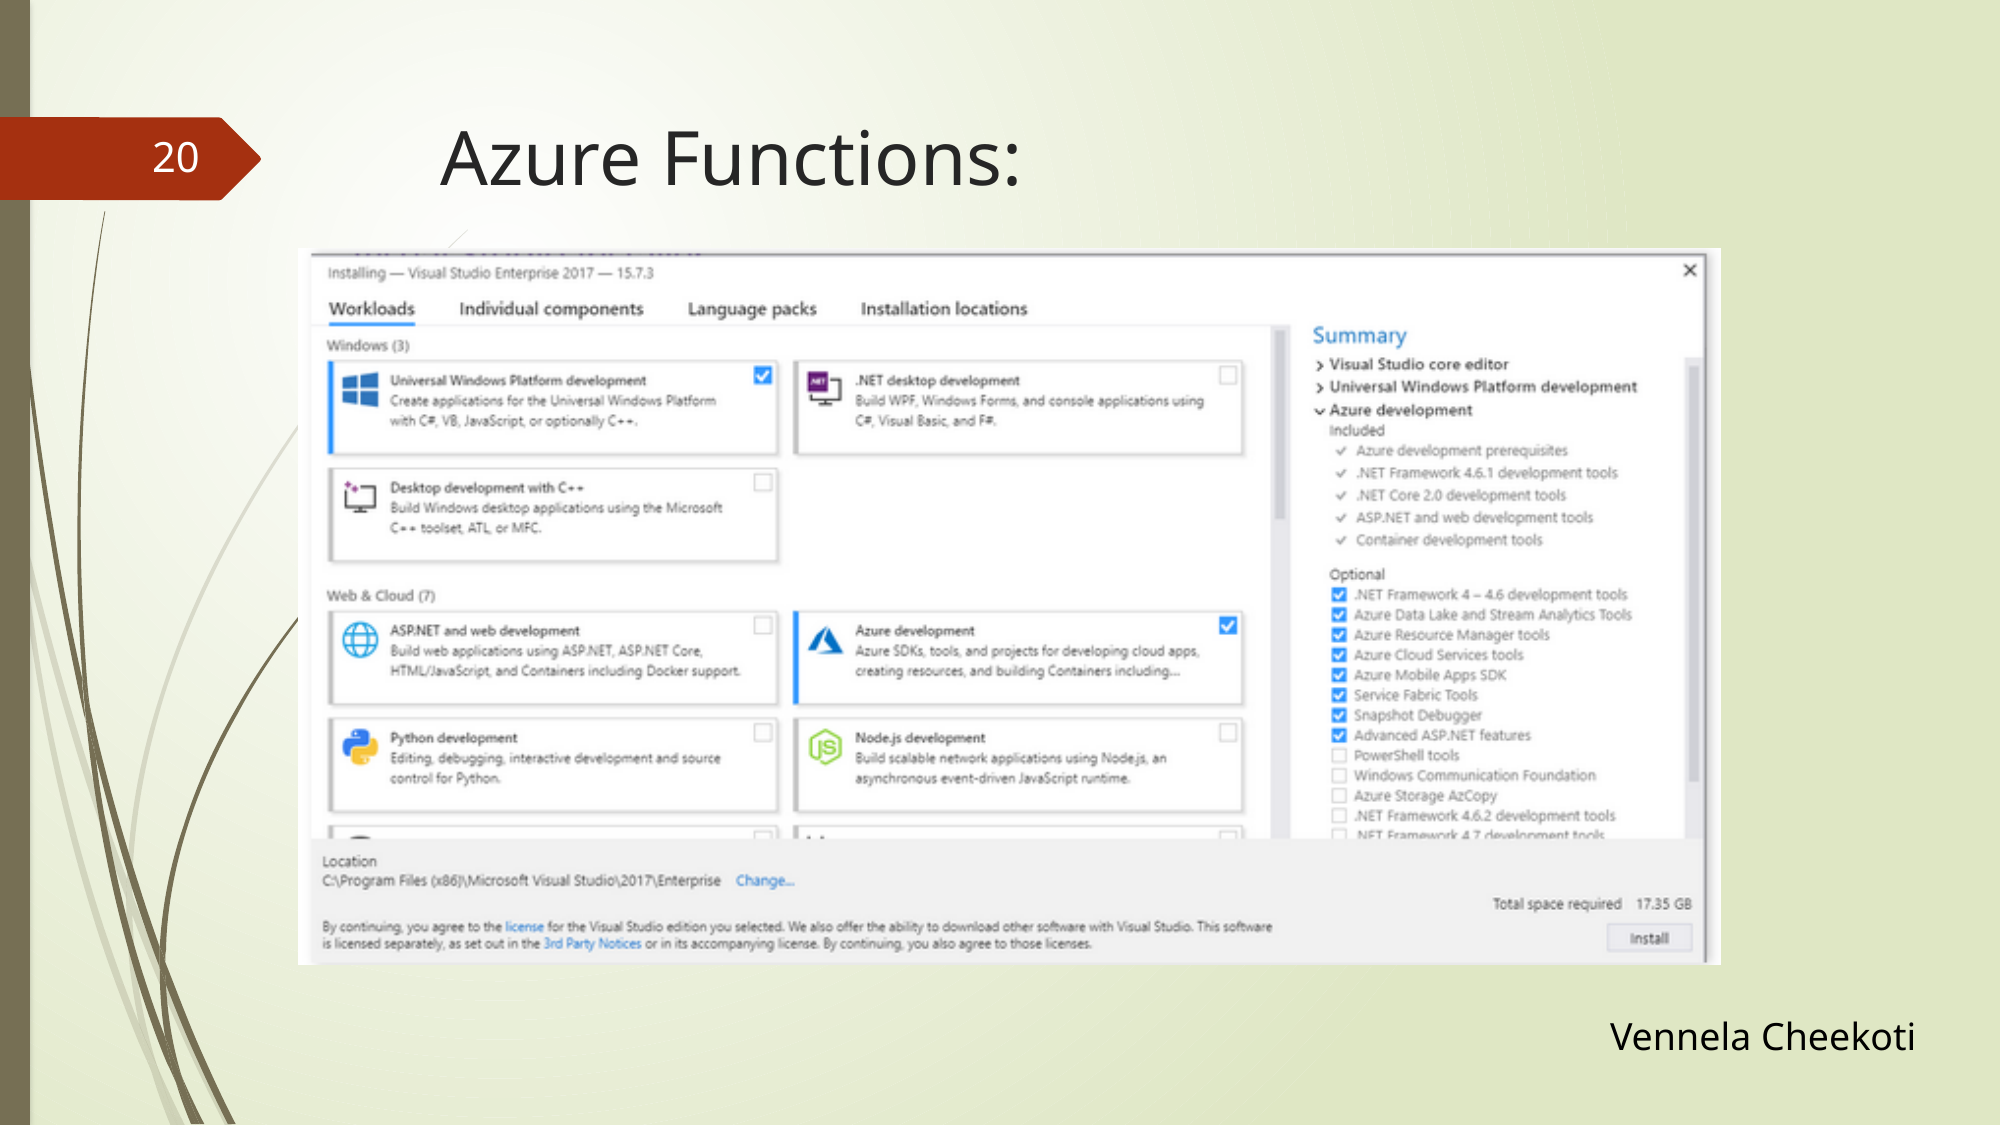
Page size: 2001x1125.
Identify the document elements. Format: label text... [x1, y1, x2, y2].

text_box Vennela Cheekoti [1595, 1005, 1932, 1066]
title Azure Functions: [425, 102, 1888, 313]
slide_number 20 [87, 129, 216, 190]
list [298, 247, 1721, 966]
